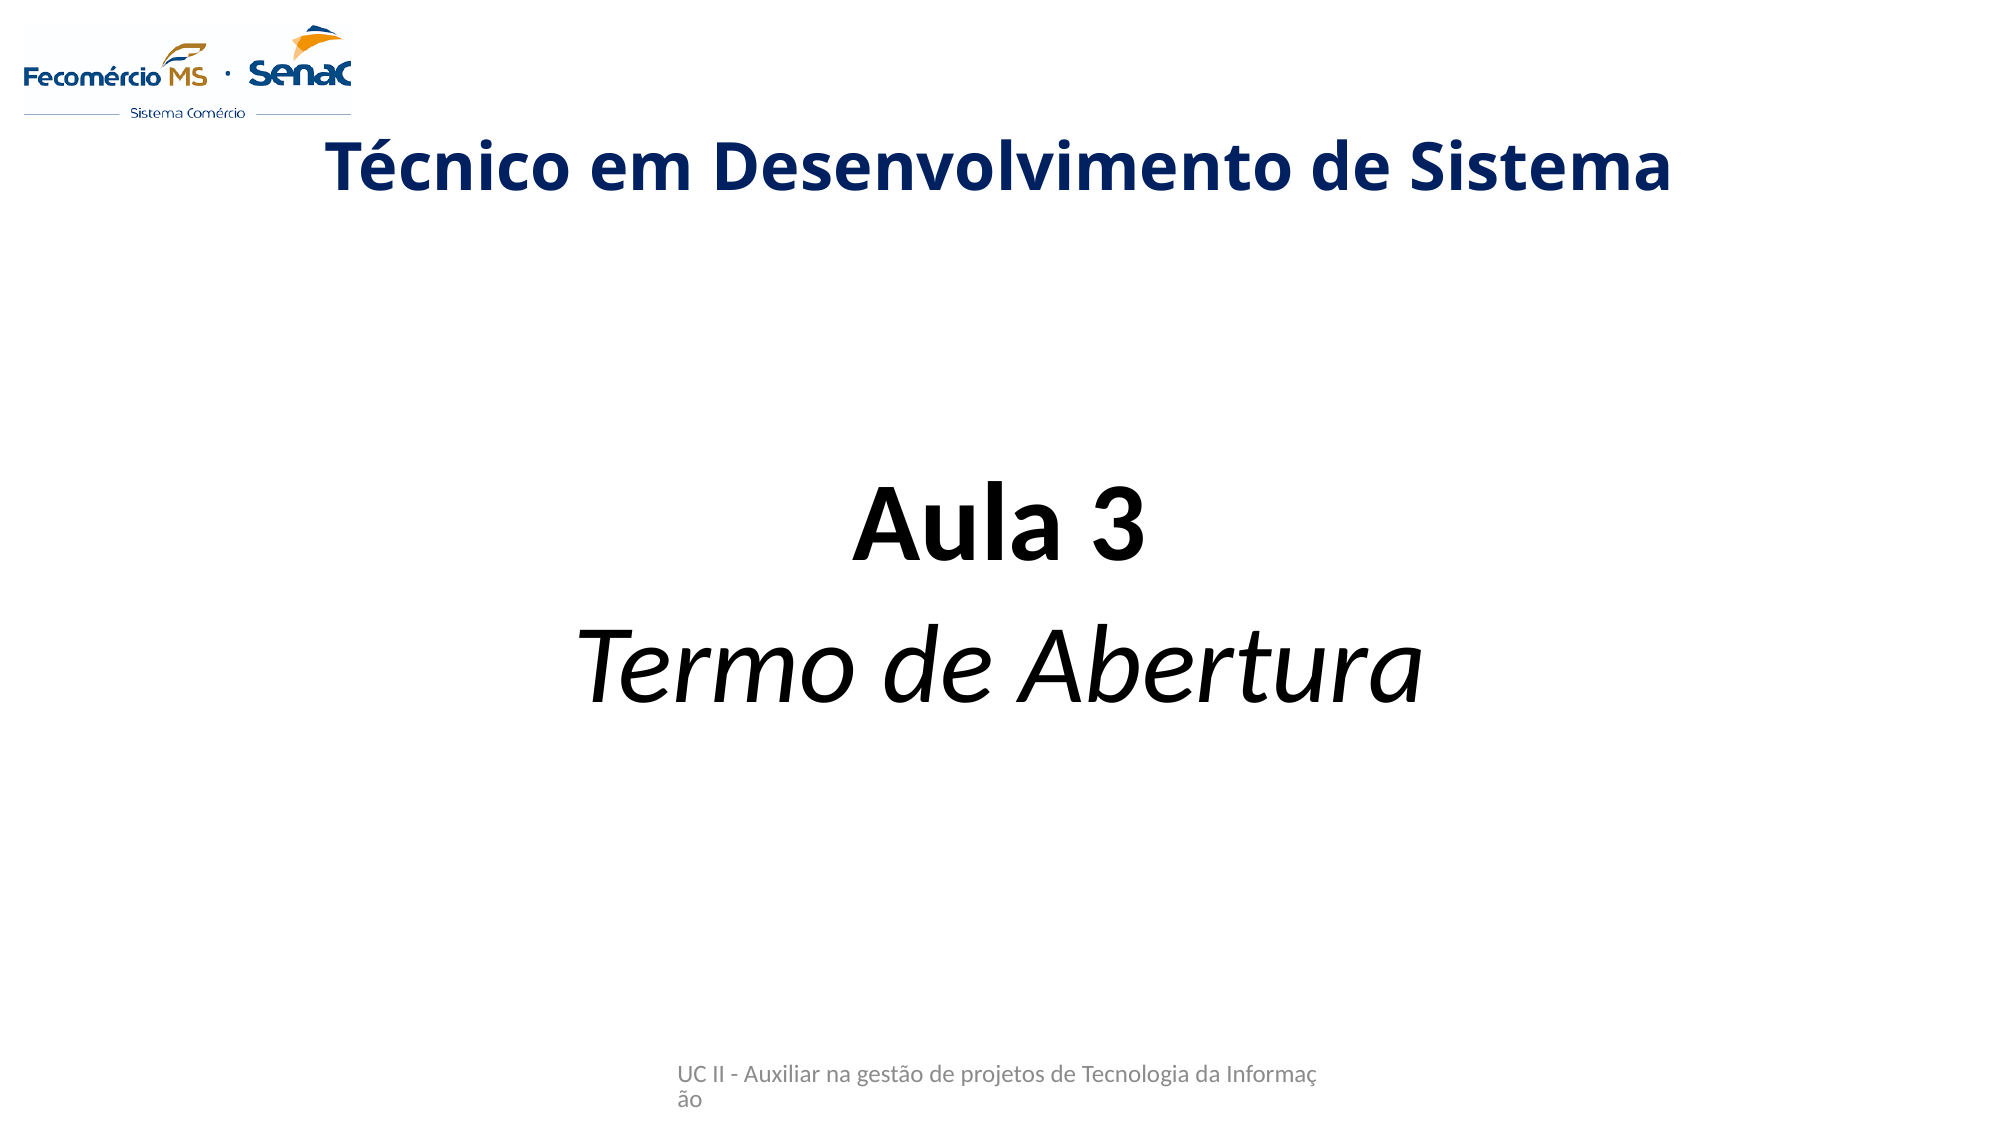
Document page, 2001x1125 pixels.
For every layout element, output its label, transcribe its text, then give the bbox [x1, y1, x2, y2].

footer UC II - Auxiliar na gestão de projetos de Tecnologia da Informação [662, 1042, 1338, 1103]
list Aula 3 Termo de Abertura [137, 299, 1863, 1014]
picture [24, 25, 351, 118]
title Técnico em Desenvolvimento de Sistema [137, 59, 1863, 278]
